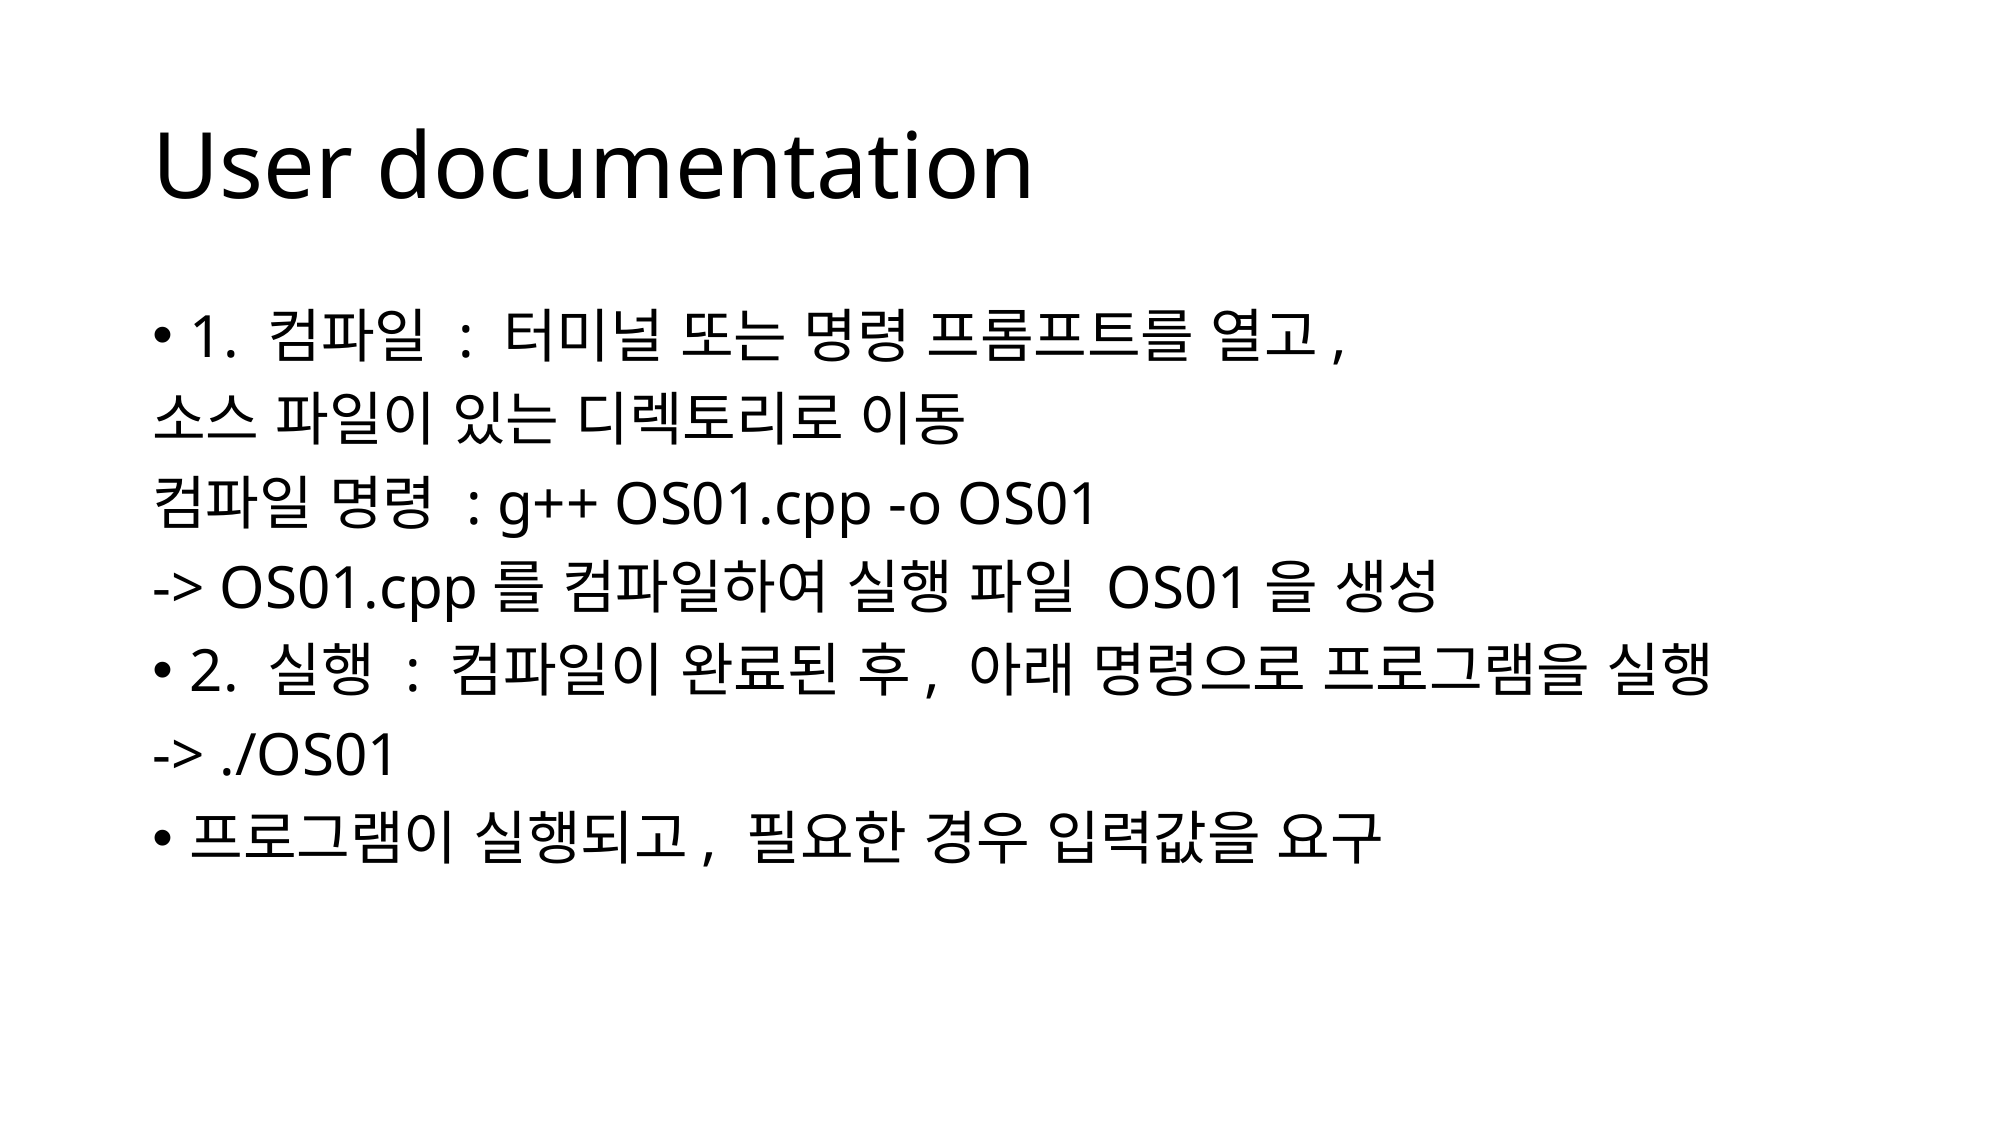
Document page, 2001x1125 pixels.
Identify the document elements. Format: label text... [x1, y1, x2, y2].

title User documentation [137, 59, 1863, 278]
list 1. 컴파일 : 터미널 또는 명령 프롬프트를 열고, 소스 파일이 있는 디렉토리로 이동 컴파일 명령 : g++ OS01.cpp -o OS01 -> OS01.cpp를 컴파일하여 실행 파일 OS01을 생성 2. 실행 : 컴파일이 완료된 후, 아래 명령으로 프로그램을 실행 -> ./OS01 프로그램이 실행되고, 필요한 경우 입력값을 요구 [137, 299, 1863, 1014]
